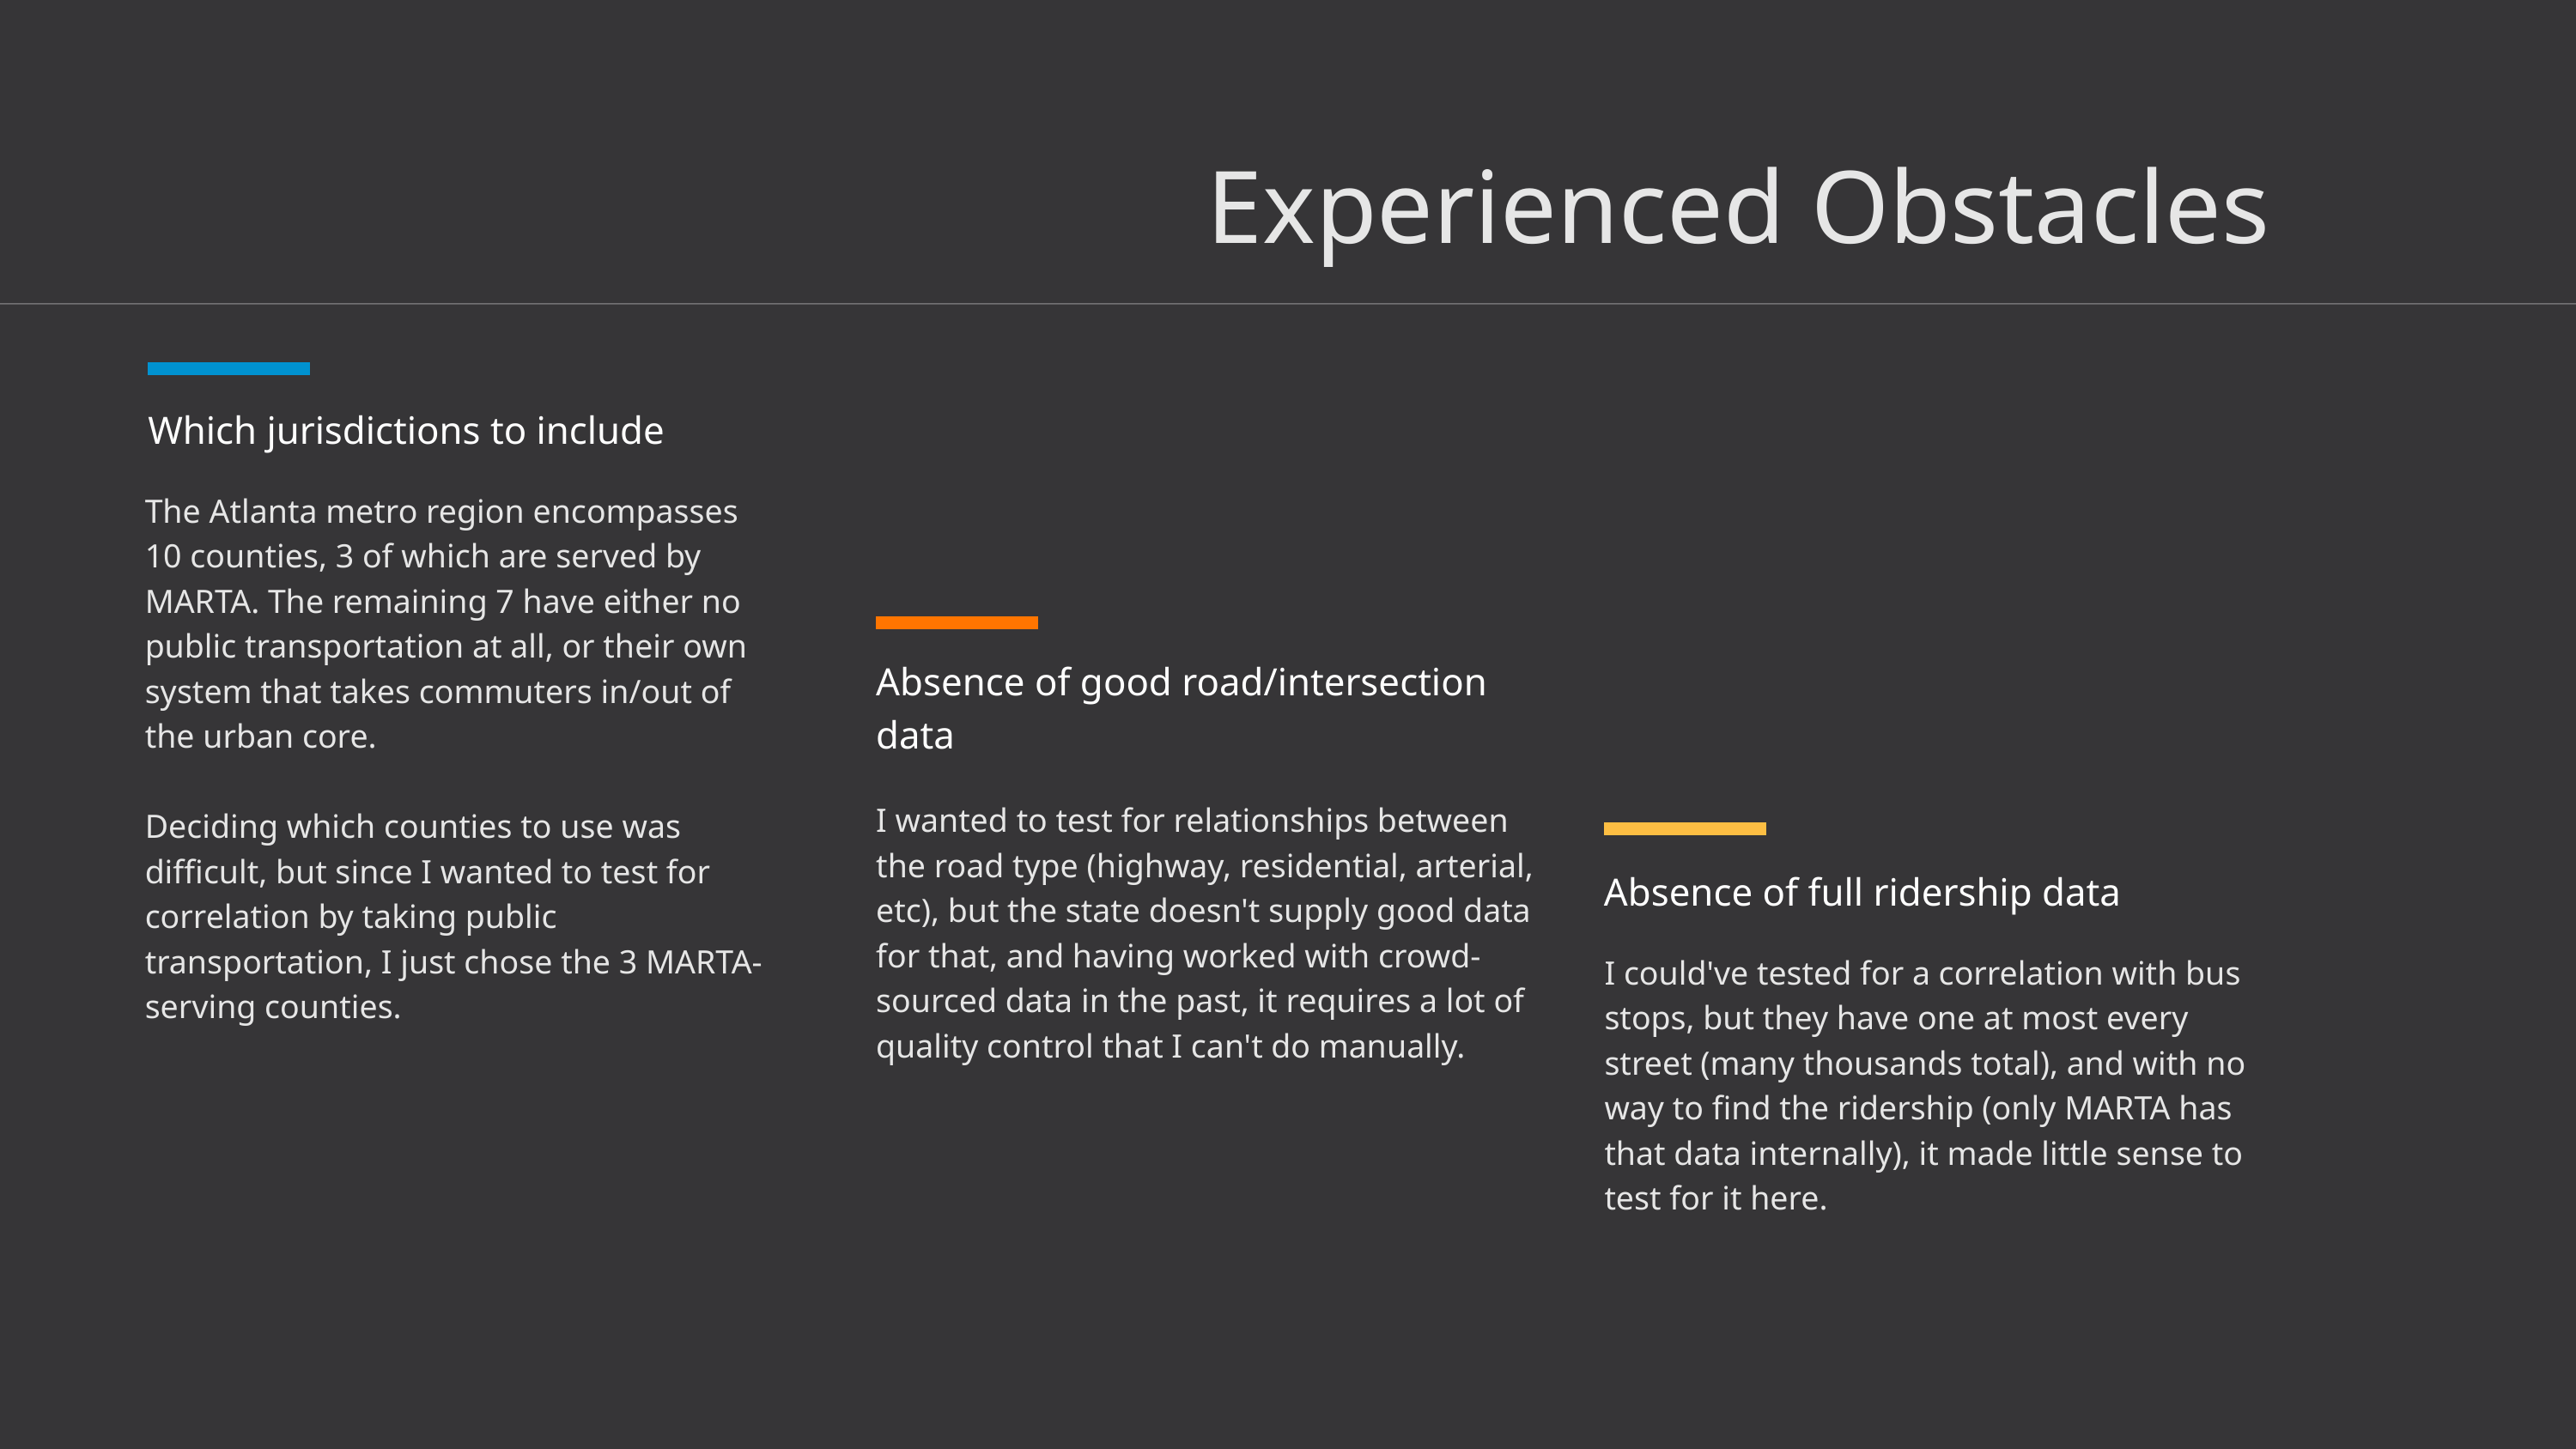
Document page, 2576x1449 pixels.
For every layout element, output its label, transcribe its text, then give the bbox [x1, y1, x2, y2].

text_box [875, 615, 1539, 1106]
text_box Experienced Obstacles [1206, 143, 2495, 264]
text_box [144, 361, 811, 1022]
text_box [1603, 822, 2267, 1214]
